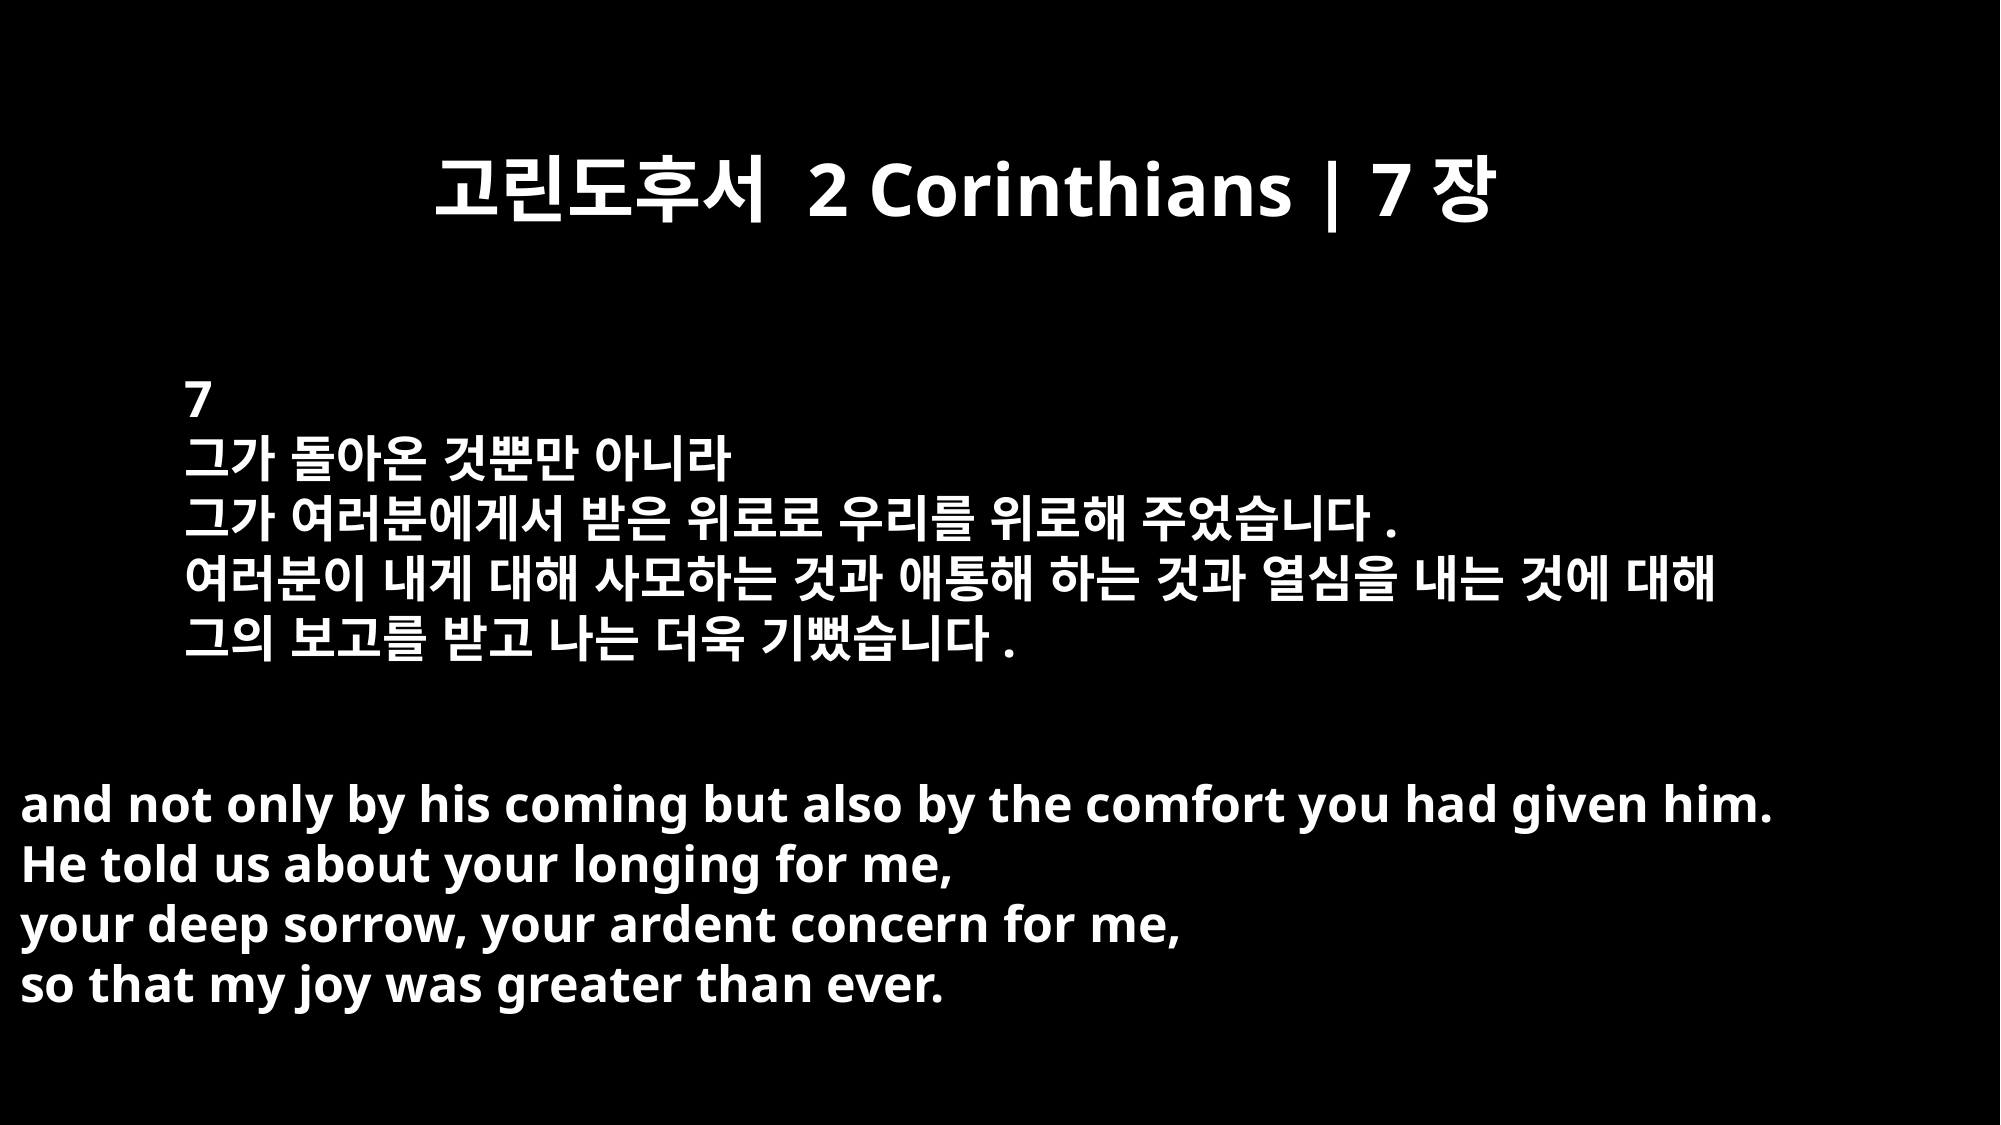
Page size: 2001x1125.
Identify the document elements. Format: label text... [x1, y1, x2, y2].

text_box and not only by his coming but also by the comfort you had given him. He told us about your longing for me, your deep sorrow, your ardent concern for me, so that my joy was greater than ever. [5, 764, 1803, 1020]
text_box 고린도후서 2 Corinthians | 7장 [418, 136, 1514, 239]
text_box 7 그가 돌아온 것뿐만 아니라 그가 여러분에게서 받은 위로로 우리를 위로해 주었습니다. 여러분이 내게 대해 사모하는 것과 애통해 하는 것과 열심을 내는 것에 대해 그의 보고를 받고 나는 더욱 기뻤습니다. [169, 359, 1748, 675]
